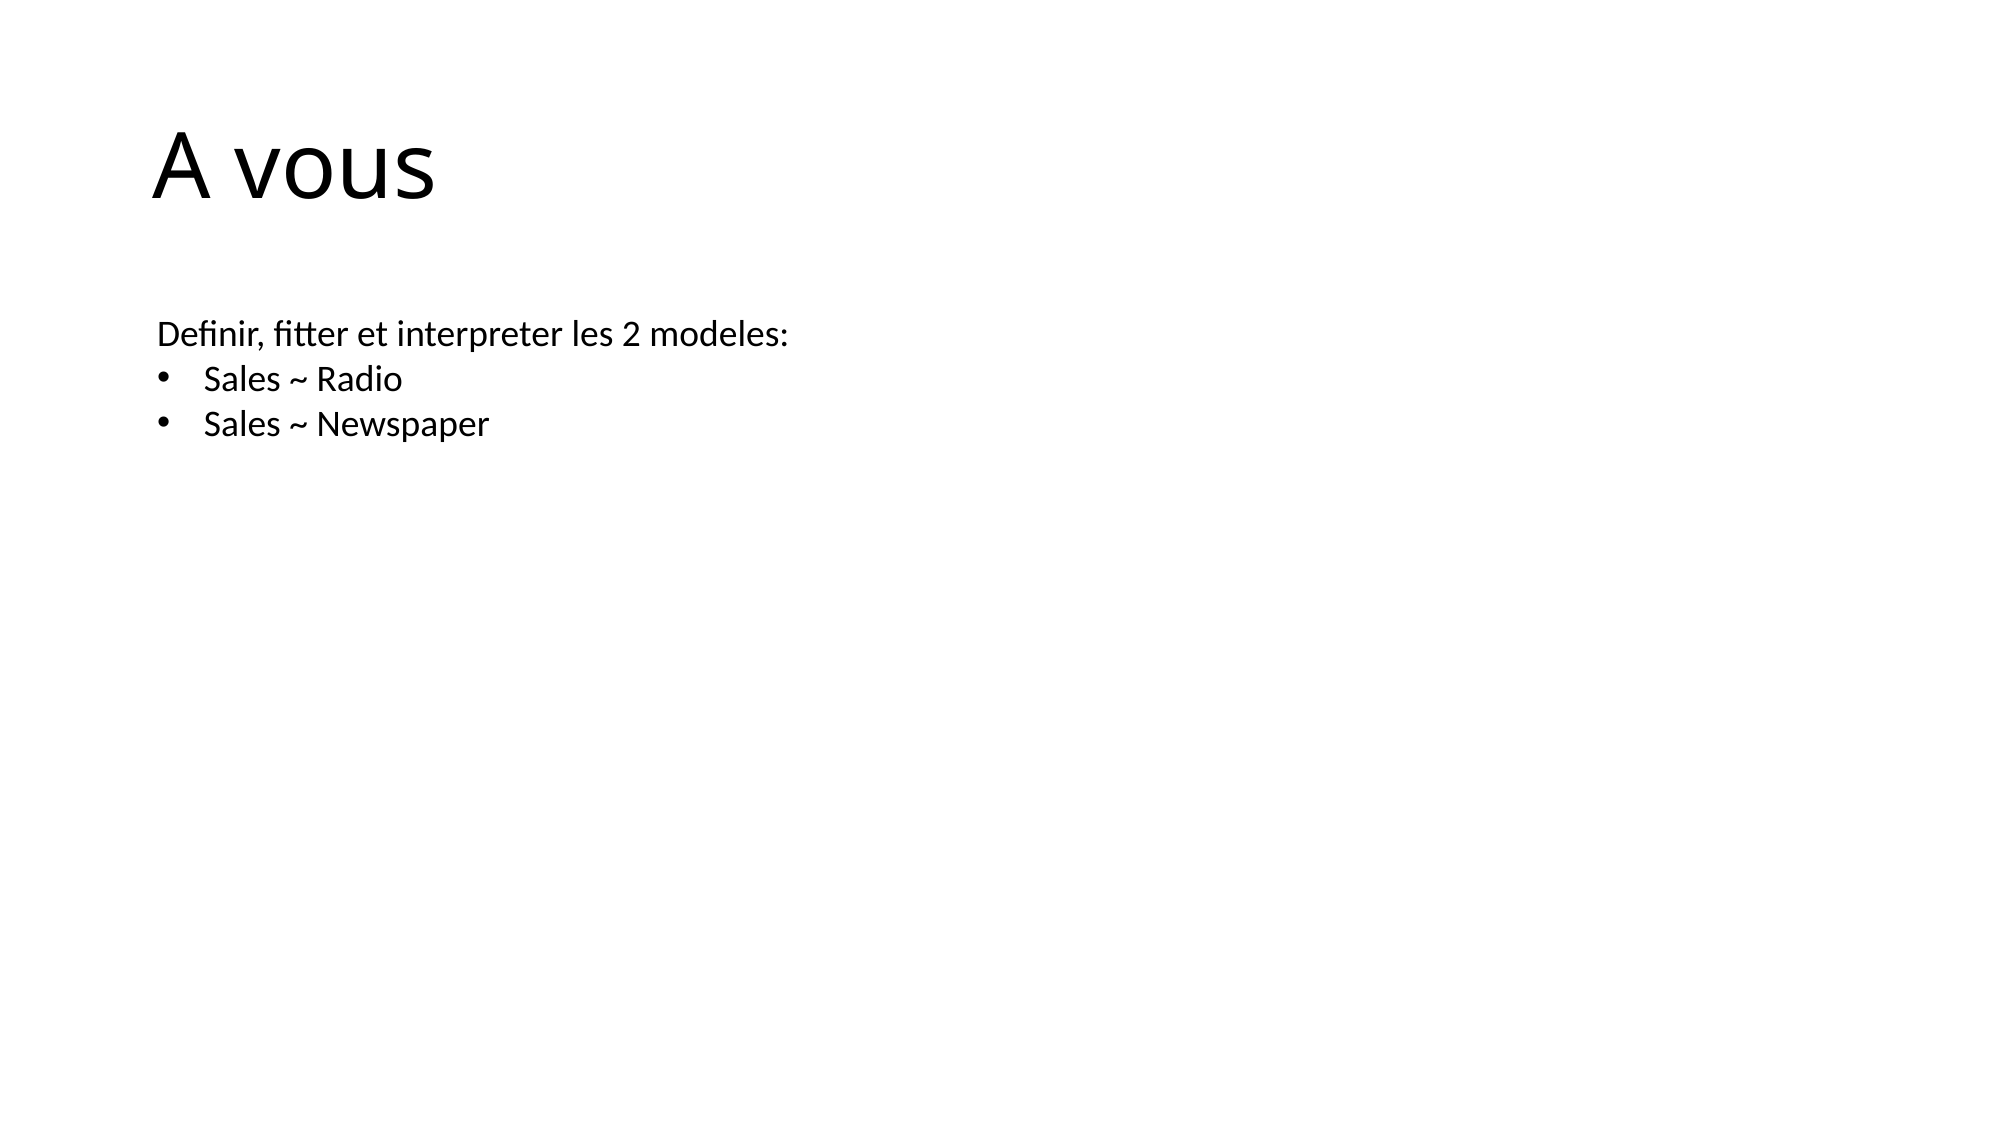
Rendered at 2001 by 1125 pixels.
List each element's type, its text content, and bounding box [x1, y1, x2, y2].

title A vous [137, 59, 1863, 278]
text_box Definir, fitter et interpreter les 2 modeles: Sales ~ Radio Sales ~ Newspaper [142, 301, 814, 452]
